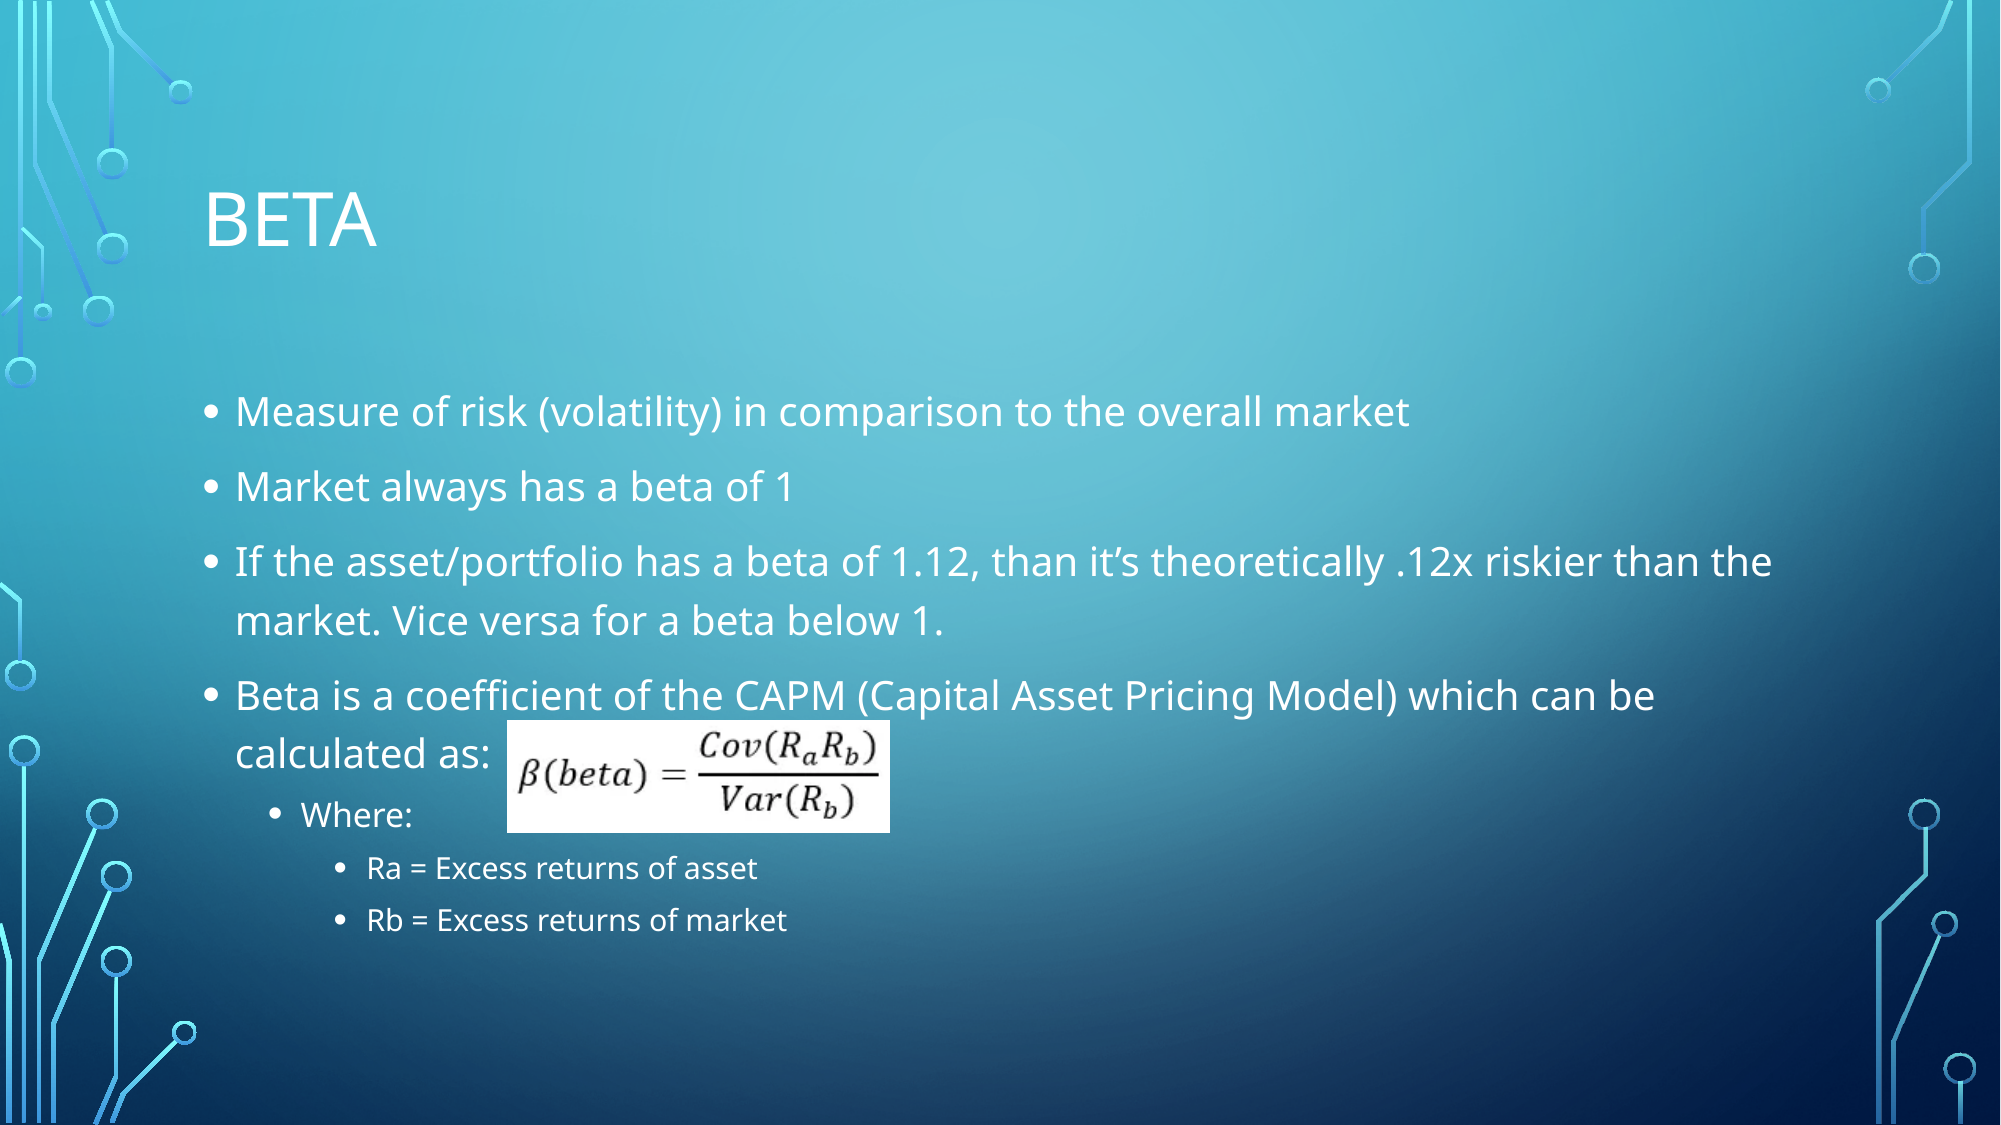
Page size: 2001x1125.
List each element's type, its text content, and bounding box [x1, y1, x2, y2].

list Measure of risk (volatility) in comparison to the overall market Market always has a beta of 1 If the asset/portfolio has a beta of 1.12, than it’s theoretically .12x riskier than the market. Vice versa for a beta below 1. Beta is a coefficient of the CAPM (Capital Asset Pricing Model) which can be calculated as: Where: Ra = Excess returns of asset Rb = Excess returns of market [187, 369, 1813, 950]
title Beta [187, 101, 1813, 344]
picture [507, 719, 890, 833]
